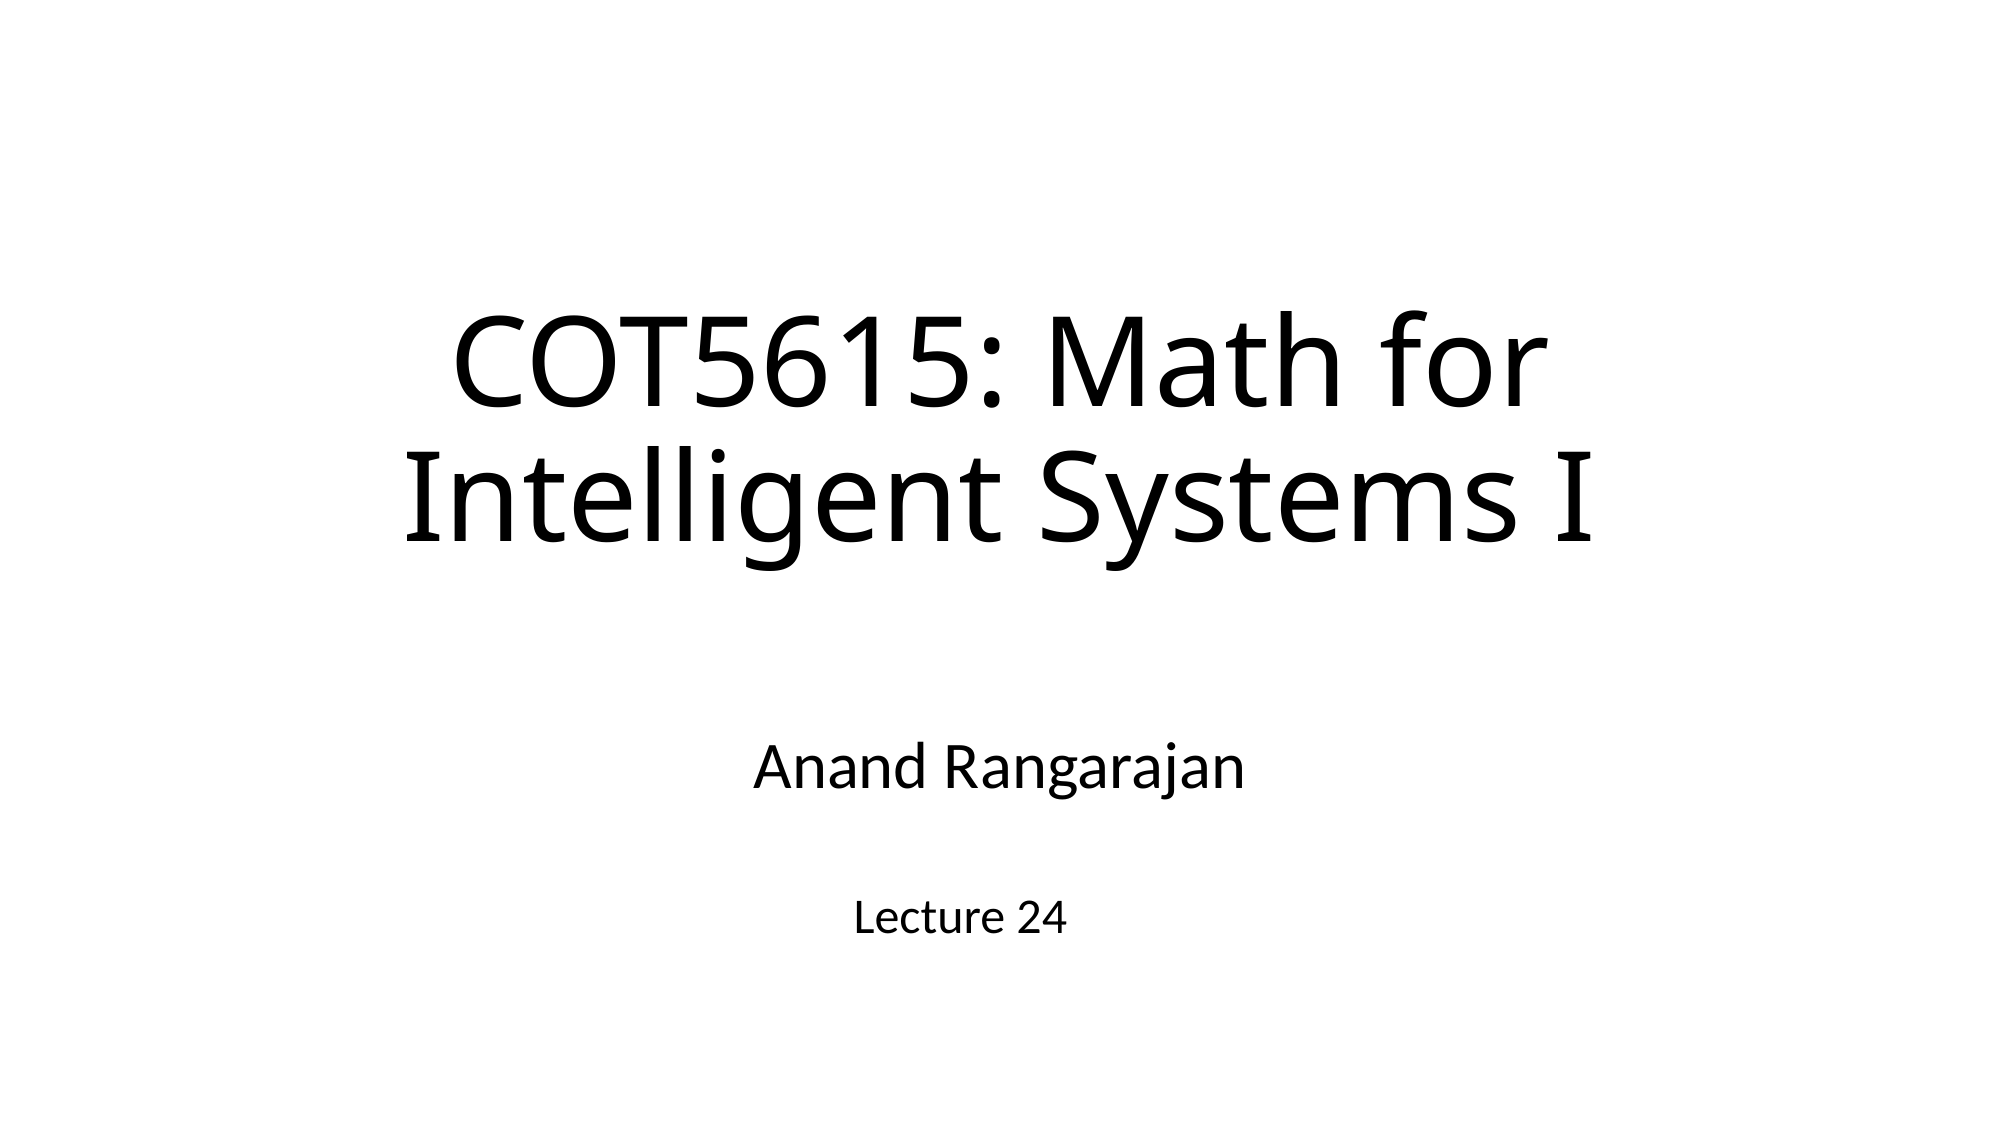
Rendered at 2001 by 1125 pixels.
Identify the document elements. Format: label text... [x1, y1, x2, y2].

text_box Lecture 24 [838, 876, 1083, 951]
title COT5615: Math for Intelligent Systems I [249, 184, 1750, 576]
subtitle Anand Rangarajan [249, 723, 1750, 996]
